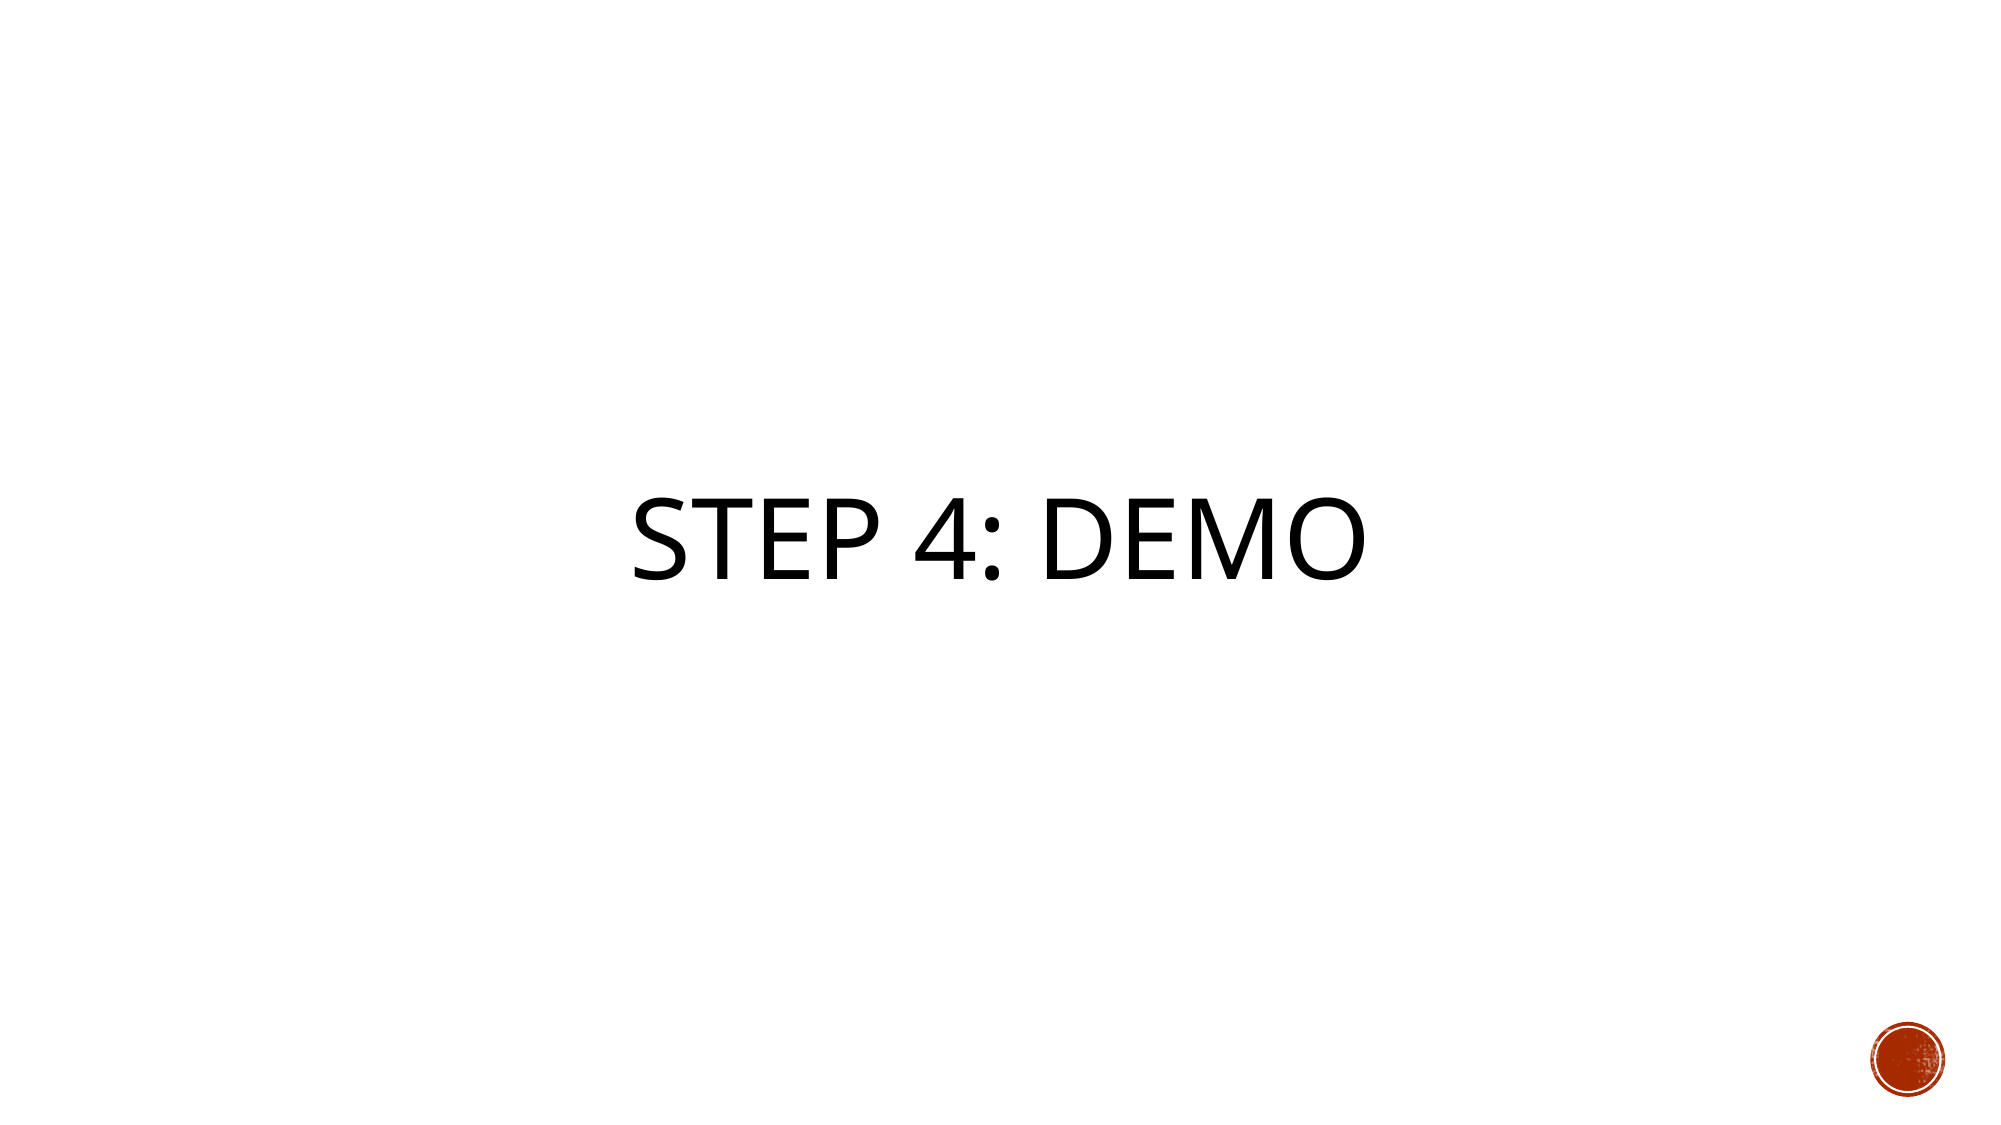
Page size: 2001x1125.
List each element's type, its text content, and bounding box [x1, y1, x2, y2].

title Step 4: Demo [175, 79, 1826, 1008]
